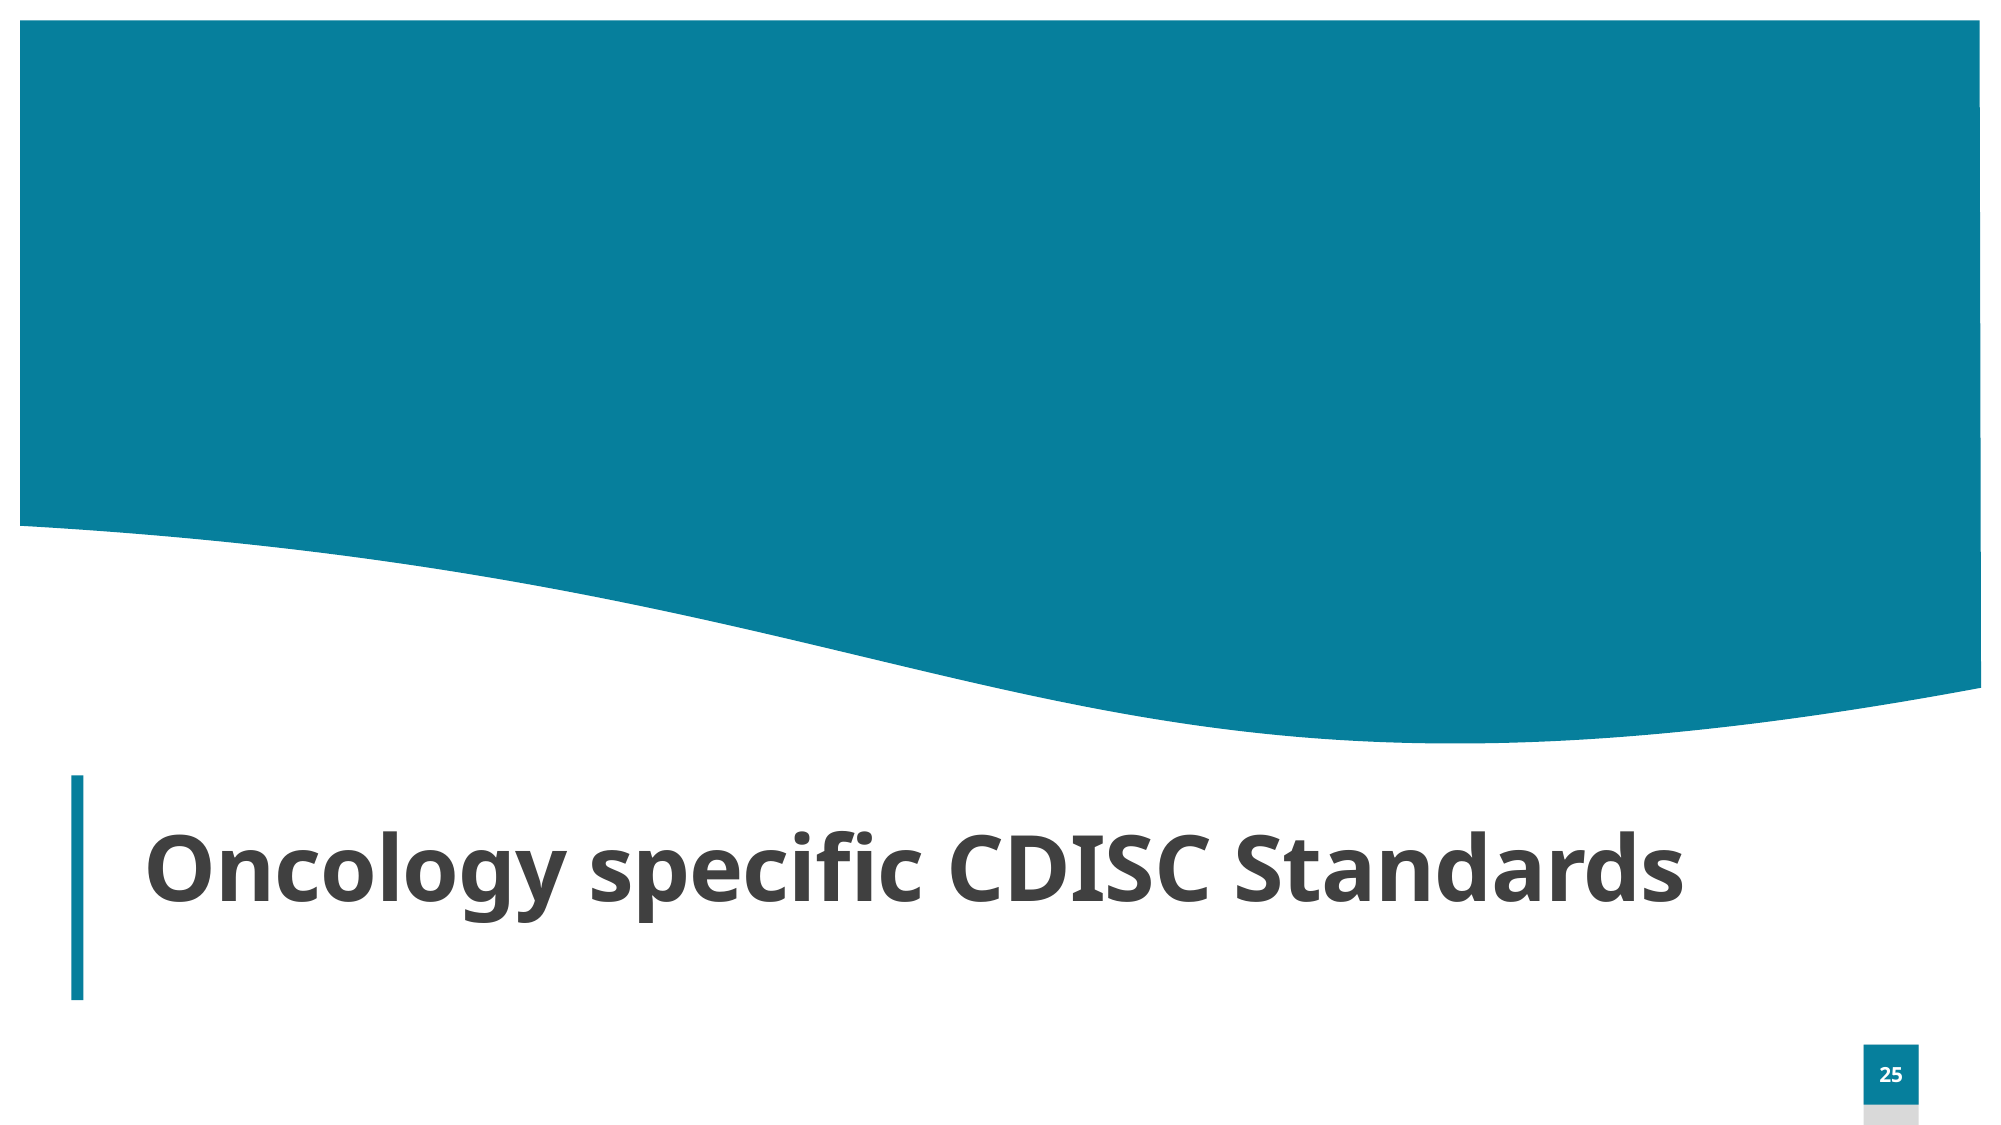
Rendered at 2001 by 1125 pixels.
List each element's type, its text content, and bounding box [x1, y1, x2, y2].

title Oncology specific CDISC Standards [129, 760, 1767, 929]
